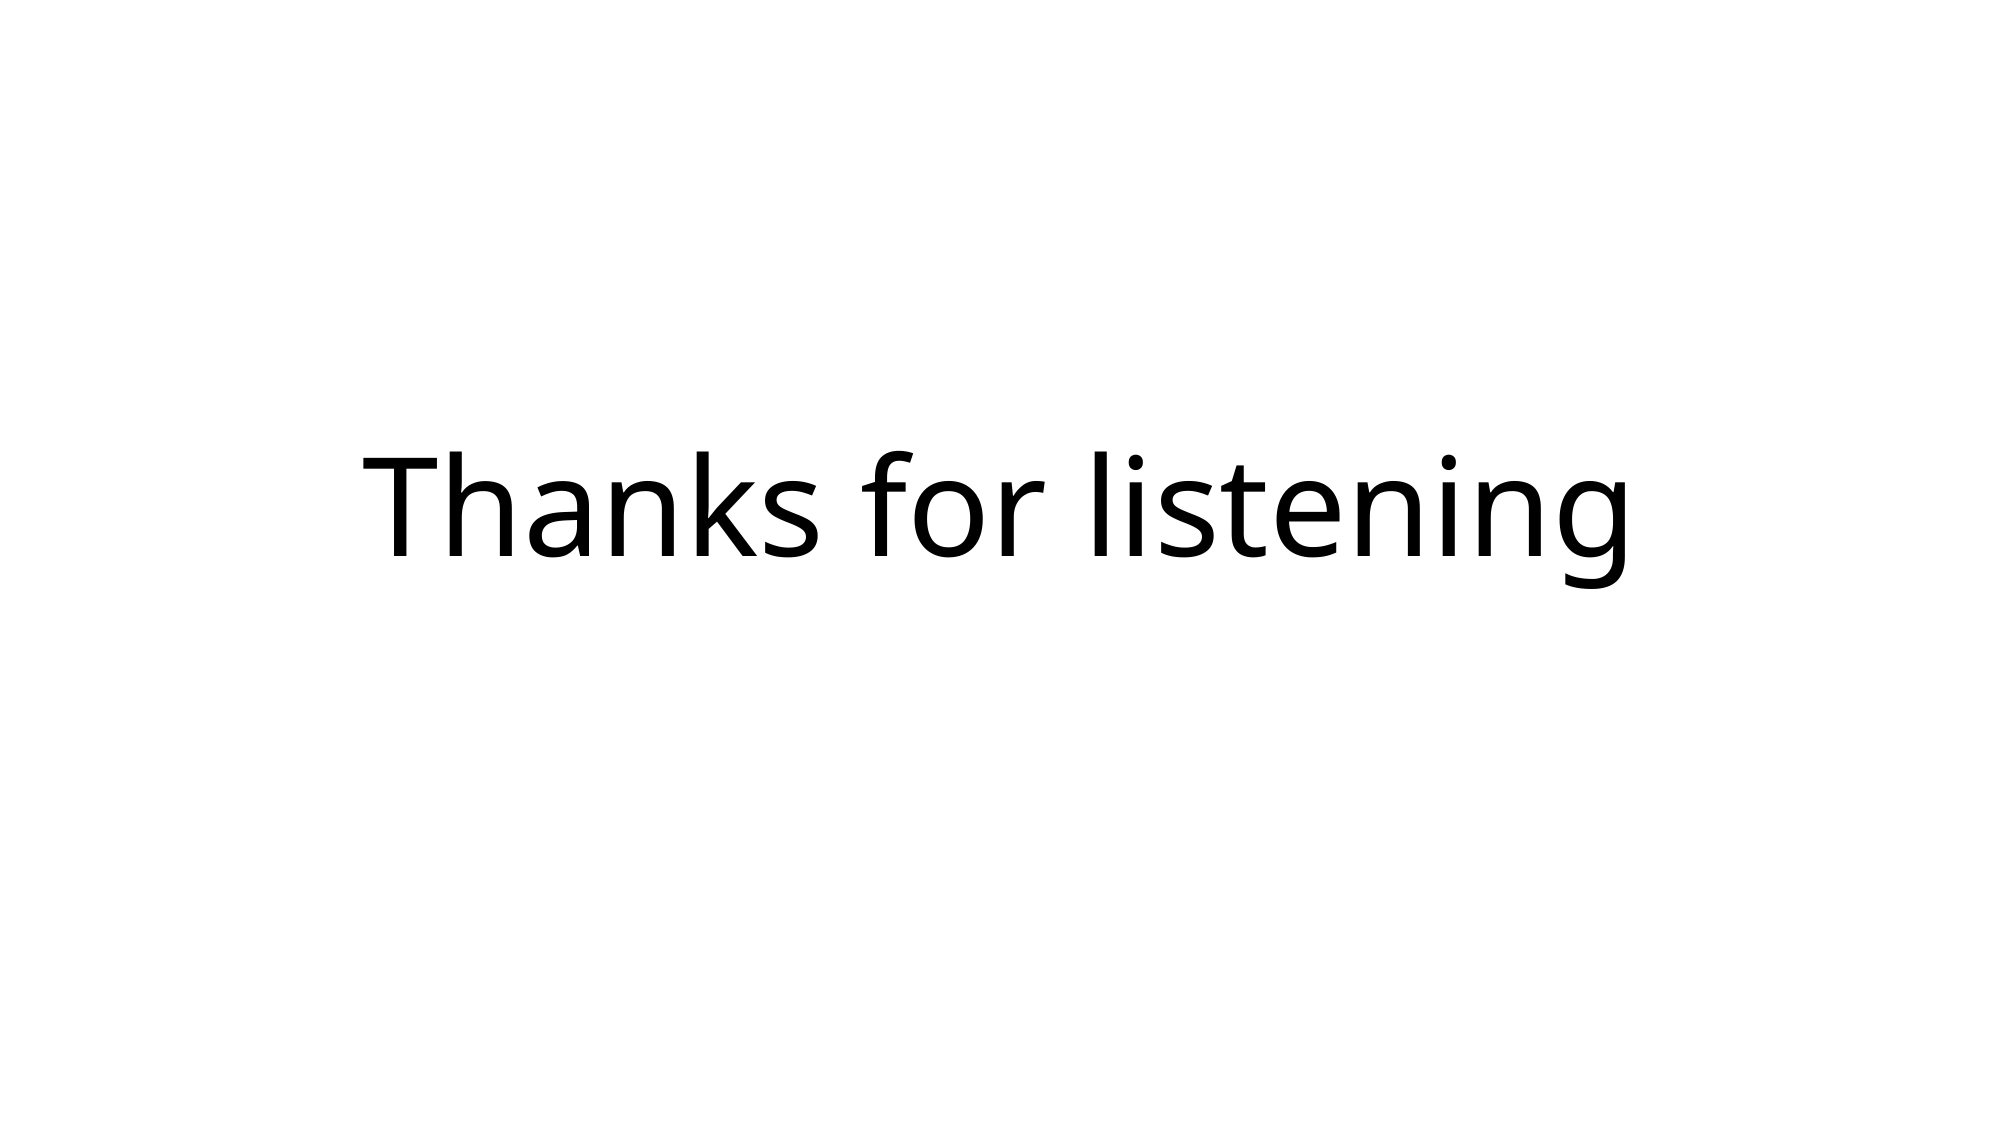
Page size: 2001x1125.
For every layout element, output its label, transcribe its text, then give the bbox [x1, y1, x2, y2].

title Thanks for listening [137, 403, 1863, 621]
